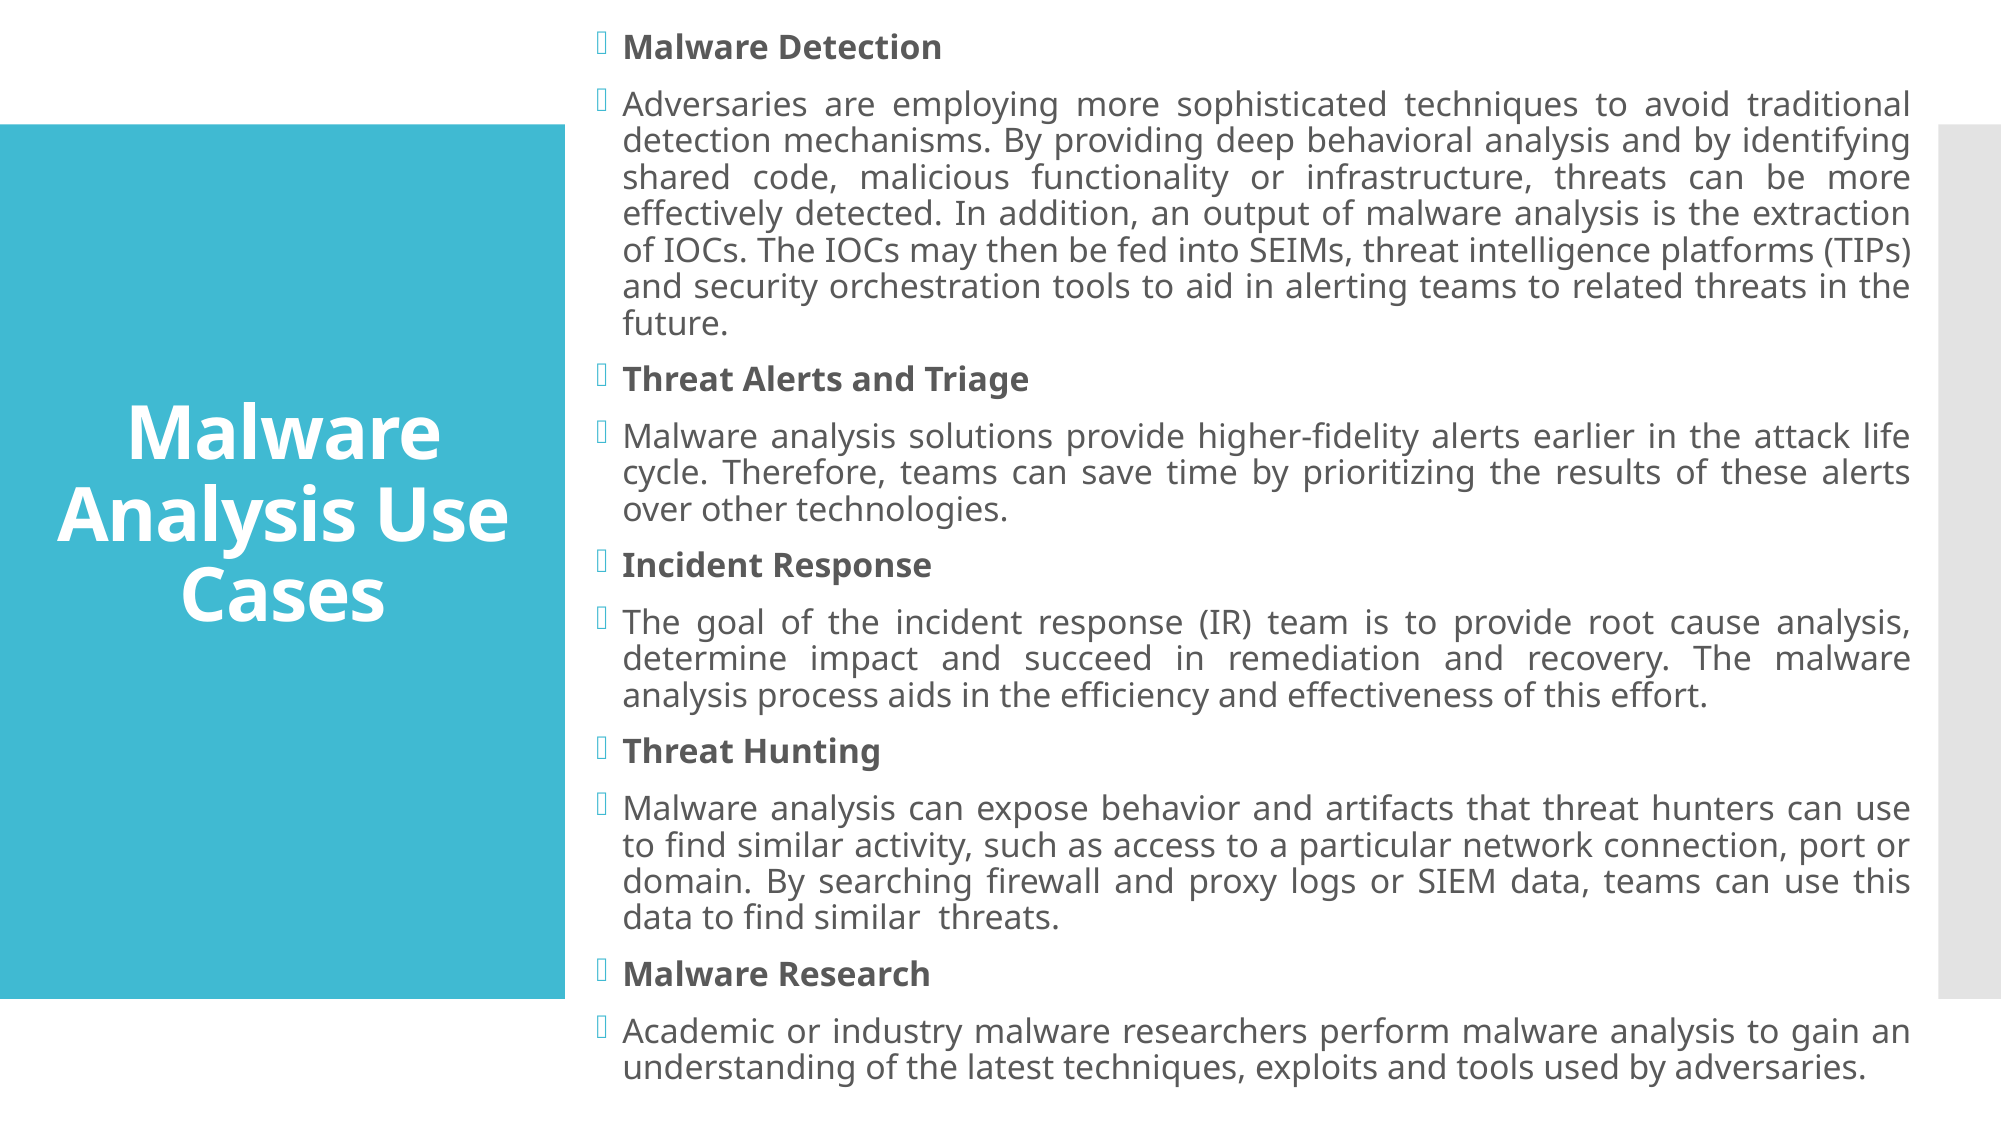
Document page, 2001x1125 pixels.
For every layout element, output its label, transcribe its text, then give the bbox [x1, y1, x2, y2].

list Malware Detection Adversaries are employing more sophisticated techniques to avoid traditional detection mechanisms. By providing deep behavioral analysis and by identifying shared code, malicious functionality or infrastructure, threats can be more effectively detected. In addition, an output of malware analysis is the extraction of IOCs. The IOCs may then be fed into SEIMs, threat intelligence platforms (TIPs) and security orchestration tools to aid in alerting teams to related threats in the future. Threat Alerts and Triage Malware analysis solutions provide higher-fidelity alerts earlier in the attack life cycle. Therefore, teams can save time by prioritizing the results of these alerts over other technologies. Incident Response The goal of the incident response (IR) team is to provide root cause analysis, determine impact and succeed in remediation and recovery. The malware analysis process aids in the efficiency and effectiveness of this effort. Threat Hunting Malware analysis can expose behavior and artifacts that threat hunters can use to find similar activity, such as access to a particular network connection, port or domain. By searching firewall and proxy logs or SIEM data, teams can use this data to find similar threats. Malware Research Academic or industry malware researchers perform malware analysis to gain an understanding of the latest techniques, exploits and tools used by adversaries. [580, 19, 1927, 1099]
title Malware Analysis Use Cases [41, 184, 525, 940]
